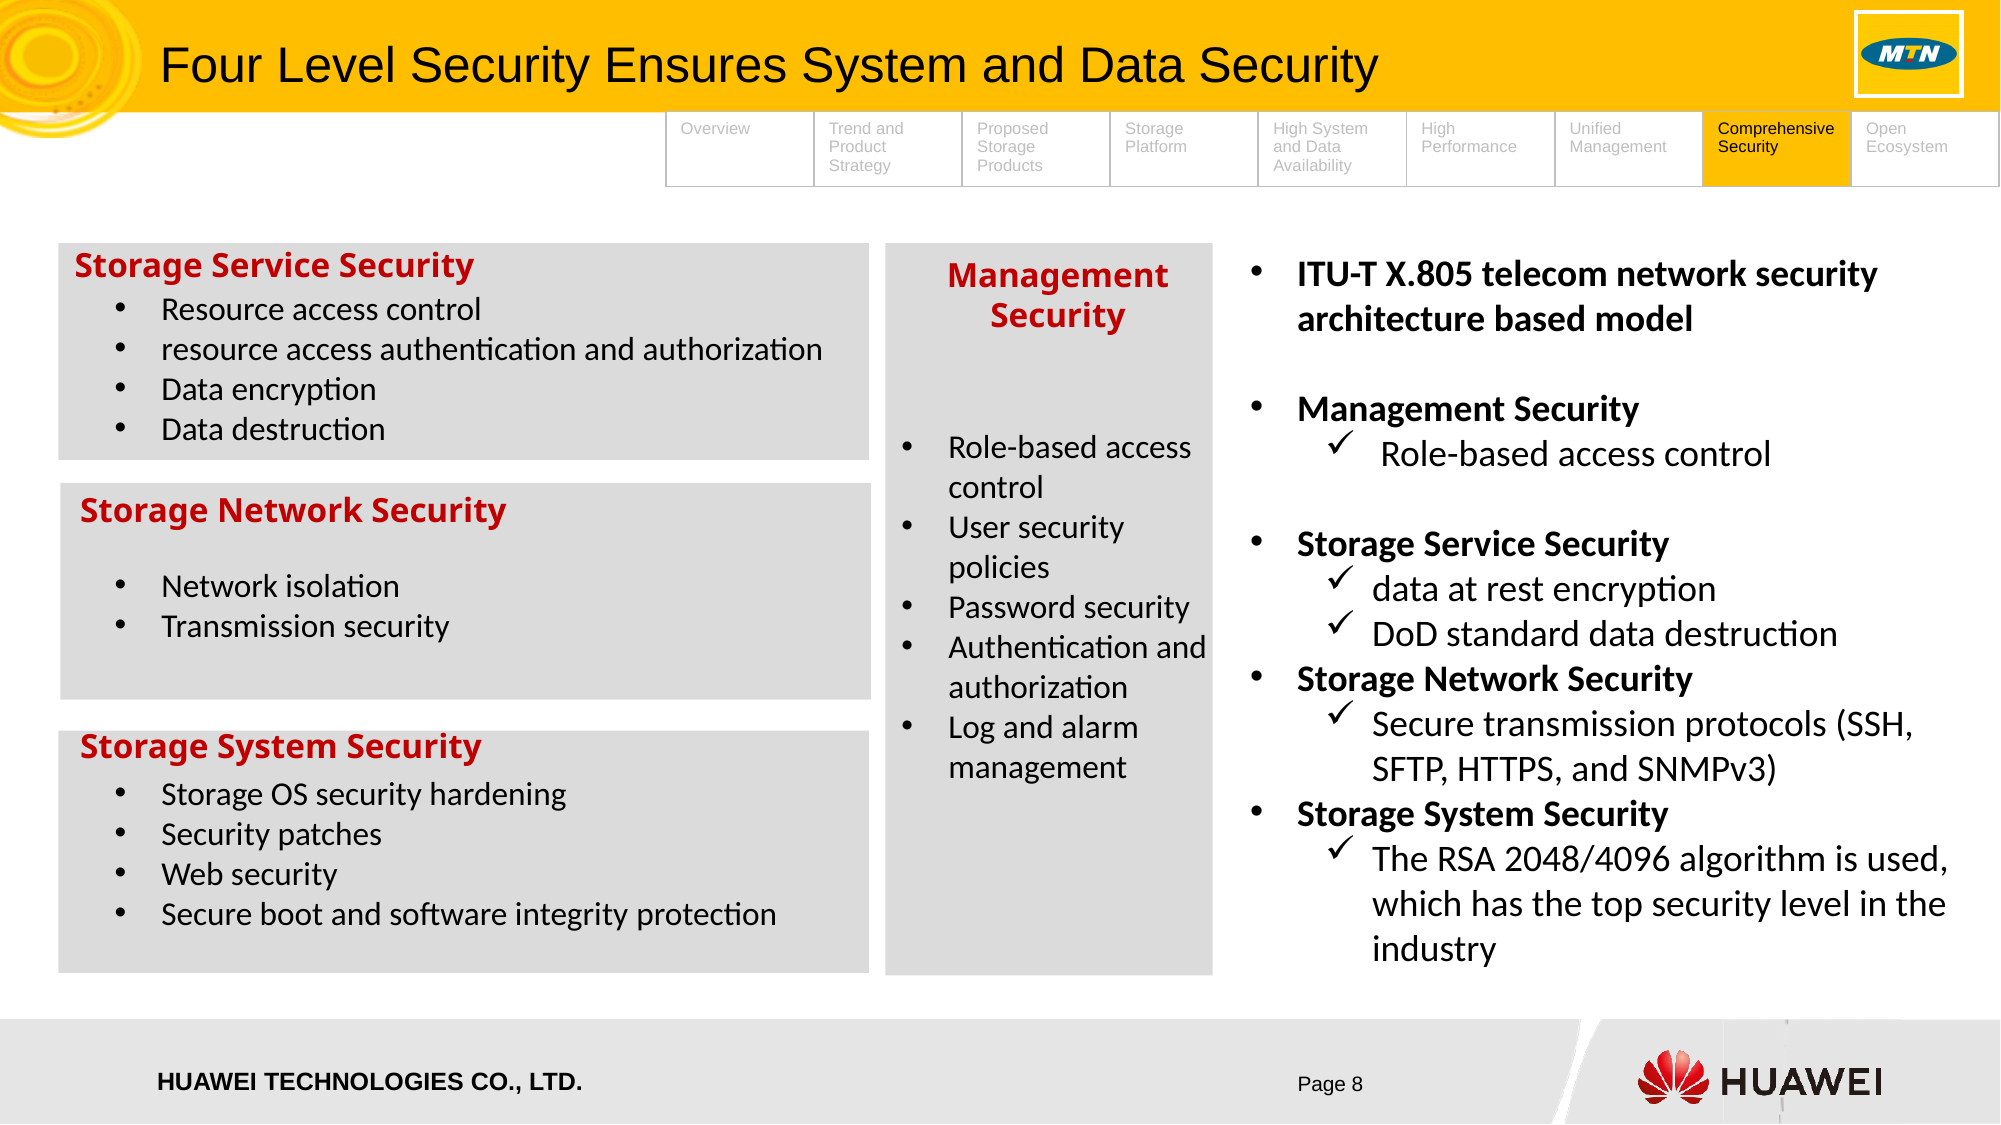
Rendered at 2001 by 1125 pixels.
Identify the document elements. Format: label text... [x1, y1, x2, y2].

table_header High System and Data Availability [1259, 112, 1406, 186]
text_box Storage Network Security [65, 481, 529, 537]
text_box Storage OS security hardening Security patches Web security Secure boot and software integrity protection [99, 764, 888, 940]
text_box ITU-T X.805 telecom network security architecture based model Management Security Role-based access control Storage Service Security data at rest encryption DoD standard data destruction Storage Network Security Secure transmission protocols (SSH, SFTP, HTTPS, and SNMPv3) Storage System Security The RSA 2048/4096 algorithm is used, which has the top security level in the industry [1235, 241, 1984, 976]
table_header Trend and Product Strategy [815, 112, 961, 186]
text_box Storage Service Security [59, 237, 523, 292]
text_box [58, 730, 869, 973]
table_header Storage Platform [1111, 112, 1257, 186]
text_box [60, 482, 871, 700]
table_header Open Ecosystem [1852, 112, 1998, 186]
picture [0, 0, 142, 138]
text_box Storage System Security [65, 717, 529, 773]
text_box [885, 793, 1213, 976]
text_box Resource access control resource access authentication and authorization Data encryption Data destruction [99, 280, 848, 455]
text_box Network isolation Transmission security [99, 556, 746, 652]
text_box [58, 243, 869, 460]
table_header Unified Management [1556, 112, 1702, 186]
picture [0, 1019, 2000, 1124]
table_header Comprehensive Security [1704, 112, 1850, 186]
table_header High Performance [1407, 112, 1554, 186]
table_header Proposed Storage Products [963, 112, 1109, 186]
text_box Management Security [899, 247, 1217, 342]
table_header Overview [667, 112, 813, 186]
text_box [885, 243, 1213, 764]
text_box Role-based access control User security policies Password security Authentication and authorization Log and alarm management [886, 418, 1230, 793]
text_box Four Level Security Ensures System and Data Security [159, 32, 1380, 93]
